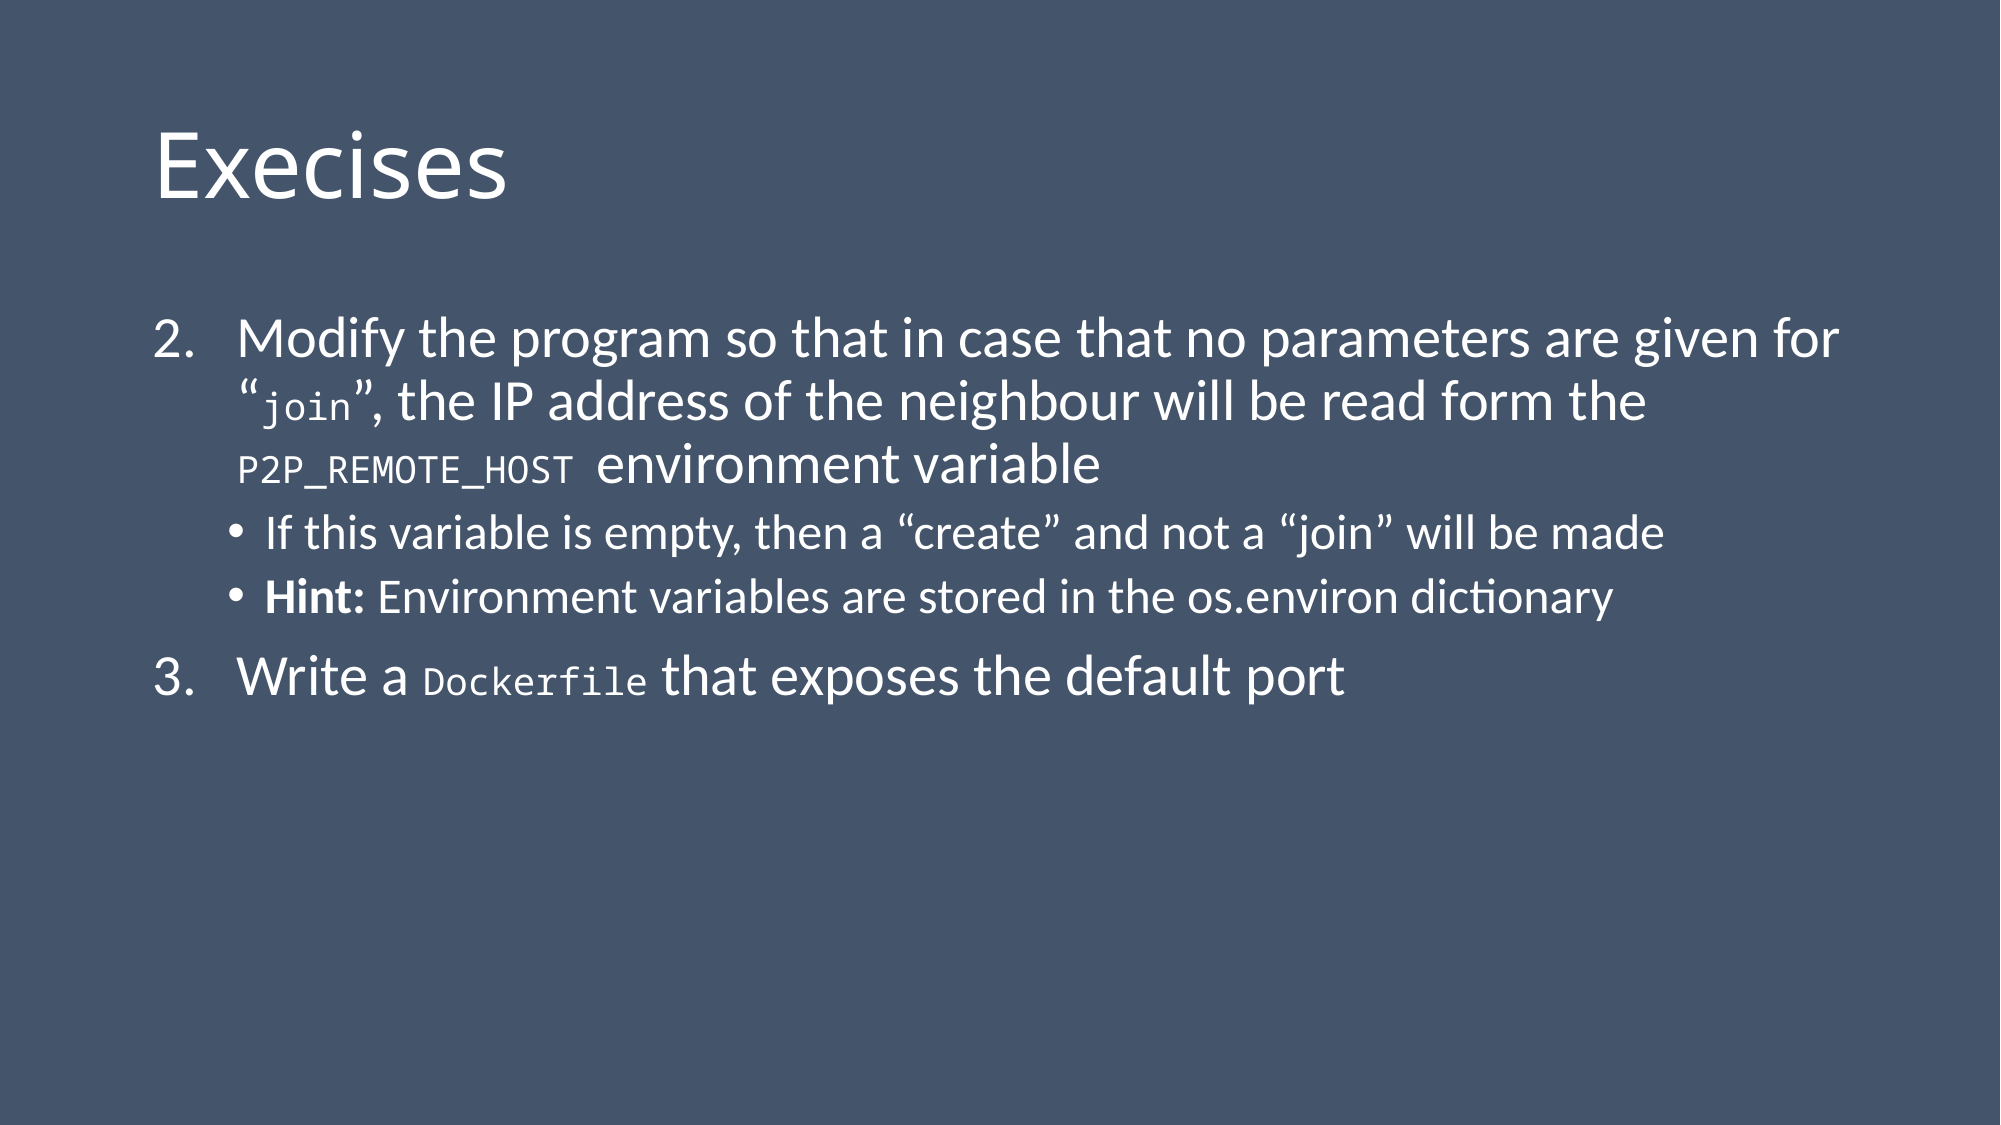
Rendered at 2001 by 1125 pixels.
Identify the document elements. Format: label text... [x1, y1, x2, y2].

list Modify the program so that in case that no parameters are given for “join”, the IP address of the neighbour will be read form the P2P_REMOTE_HOST environment variable If this variable is empty, then a “create” and not a “join” will be made Hint: Environment variables are stored in the os.environ dictionary Write a Dockerfile that exposes the default port [137, 299, 1863, 1014]
title Execises [137, 59, 1863, 278]
